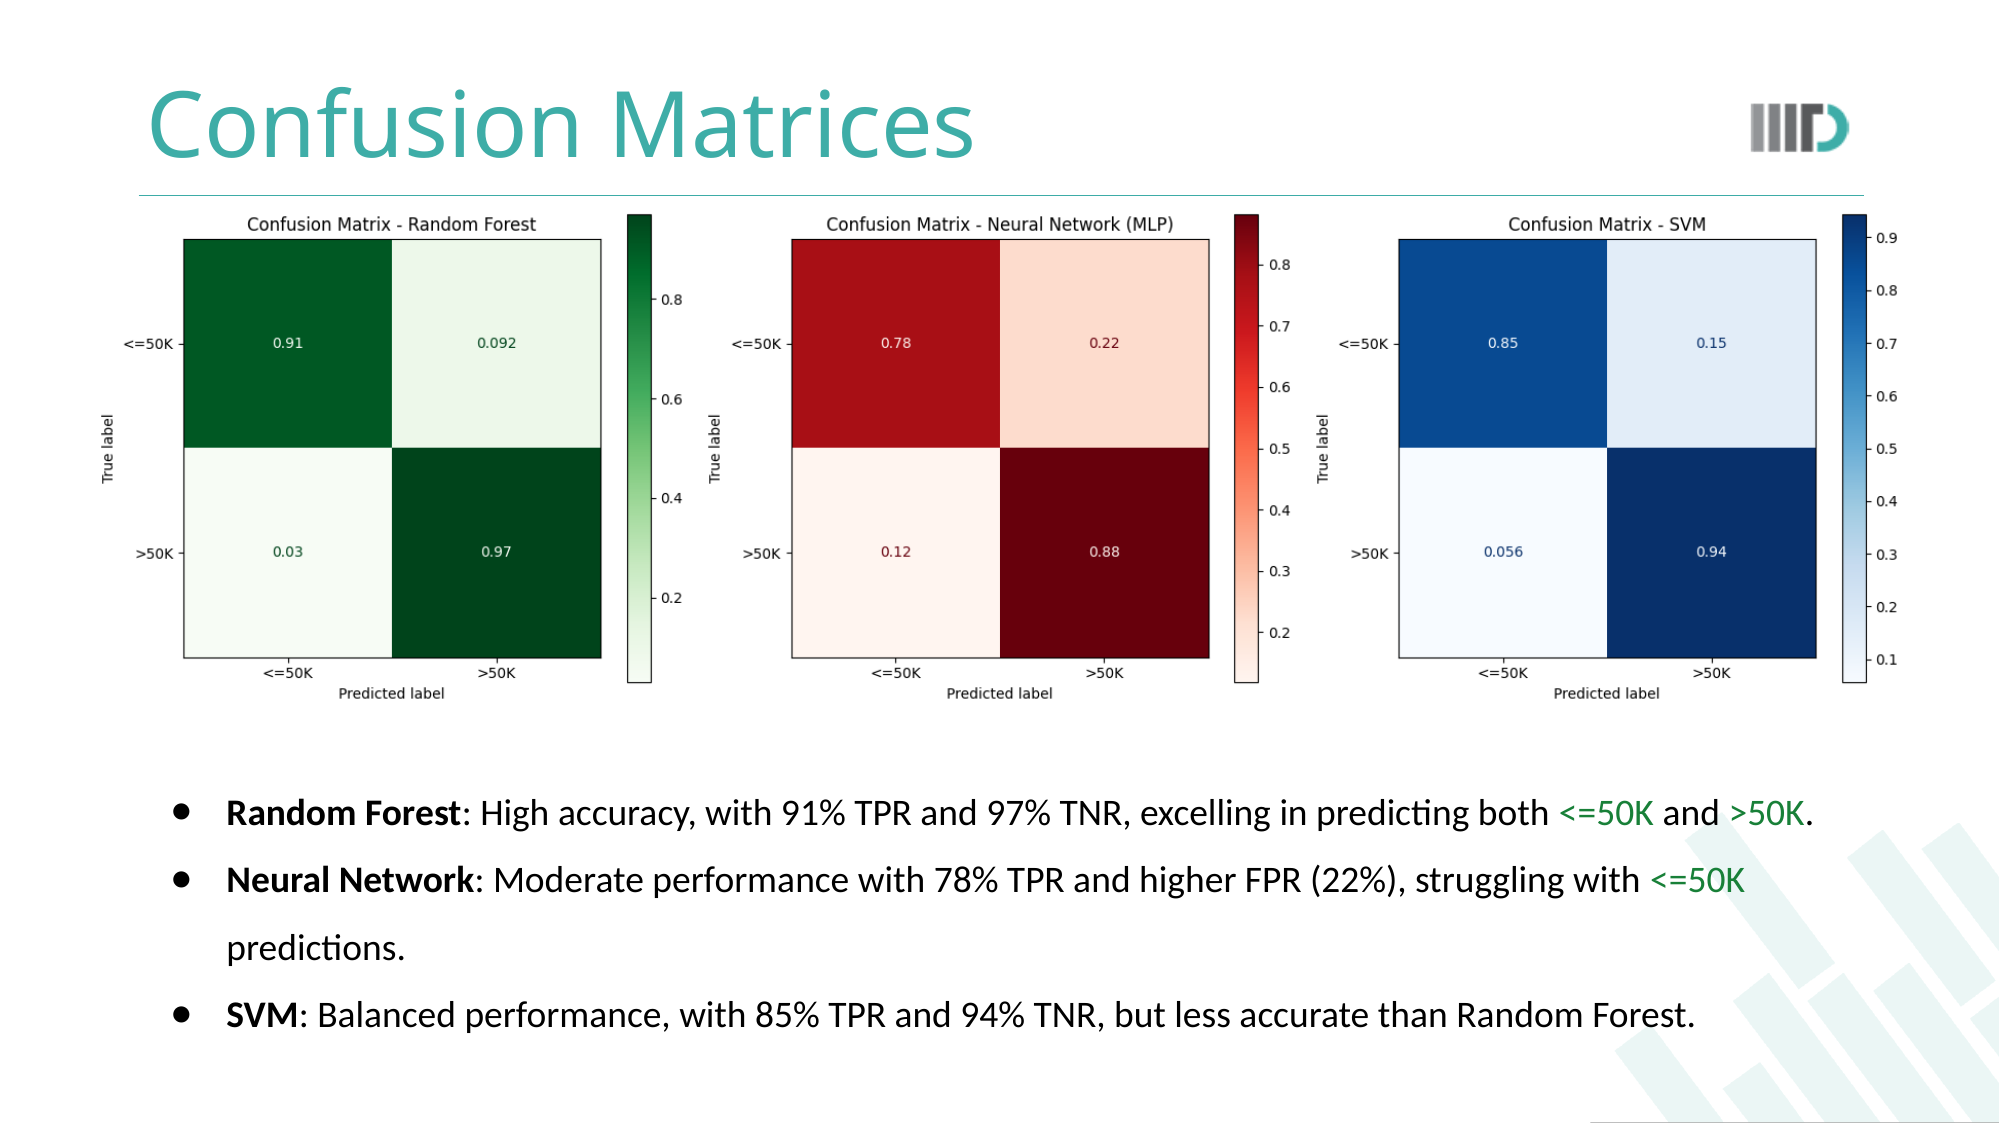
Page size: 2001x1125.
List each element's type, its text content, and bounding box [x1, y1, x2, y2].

picture [1732, 91, 1864, 165]
title Confusion Matrices [138, 60, 1689, 196]
text_box Random Forest: High accuracy, with 91% TPR and 97% TNR, excelling in predicting both <=50K and >50K. Neural Network: Moderate performance with 78% TPR and higher FPR (22%), struggling with <=50K predictions. SVM: Balanced performance, with 85% TPR and 94% TNR, but less accurate than Random Forest. [136, 749, 1864, 1050]
picture [92, 204, 1908, 712]
picture [1590, 785, 2000, 1125]
